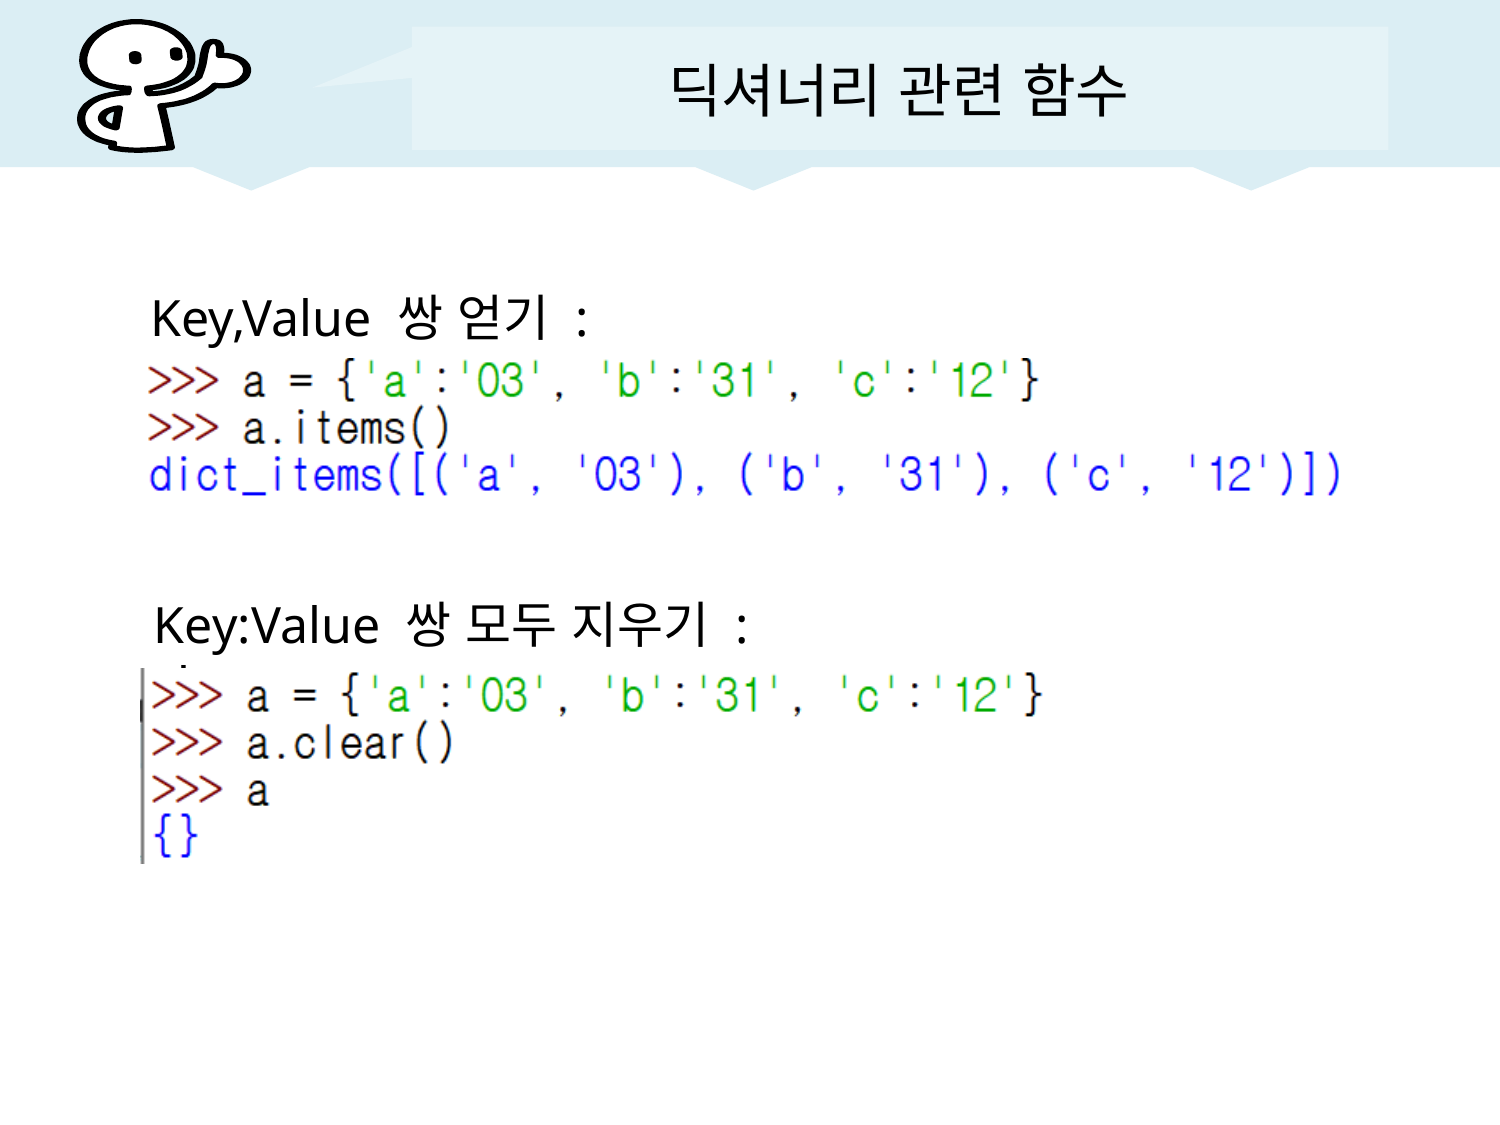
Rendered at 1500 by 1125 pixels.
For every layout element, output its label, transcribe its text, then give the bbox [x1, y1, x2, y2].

text_box Key:Value 쌍 모두 지우기 : clear [139, 586, 866, 668]
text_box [76, 18, 252, 154]
text_box [312, 26, 1389, 150]
picture [144, 357, 1367, 506]
text_box [0, 0, 1500, 191]
picture [140, 668, 1070, 865]
text_box 딕셔너리 관련 함수 [419, 54, 1378, 155]
text_box Key,Value 쌍 얻기 : items [135, 278, 729, 414]
